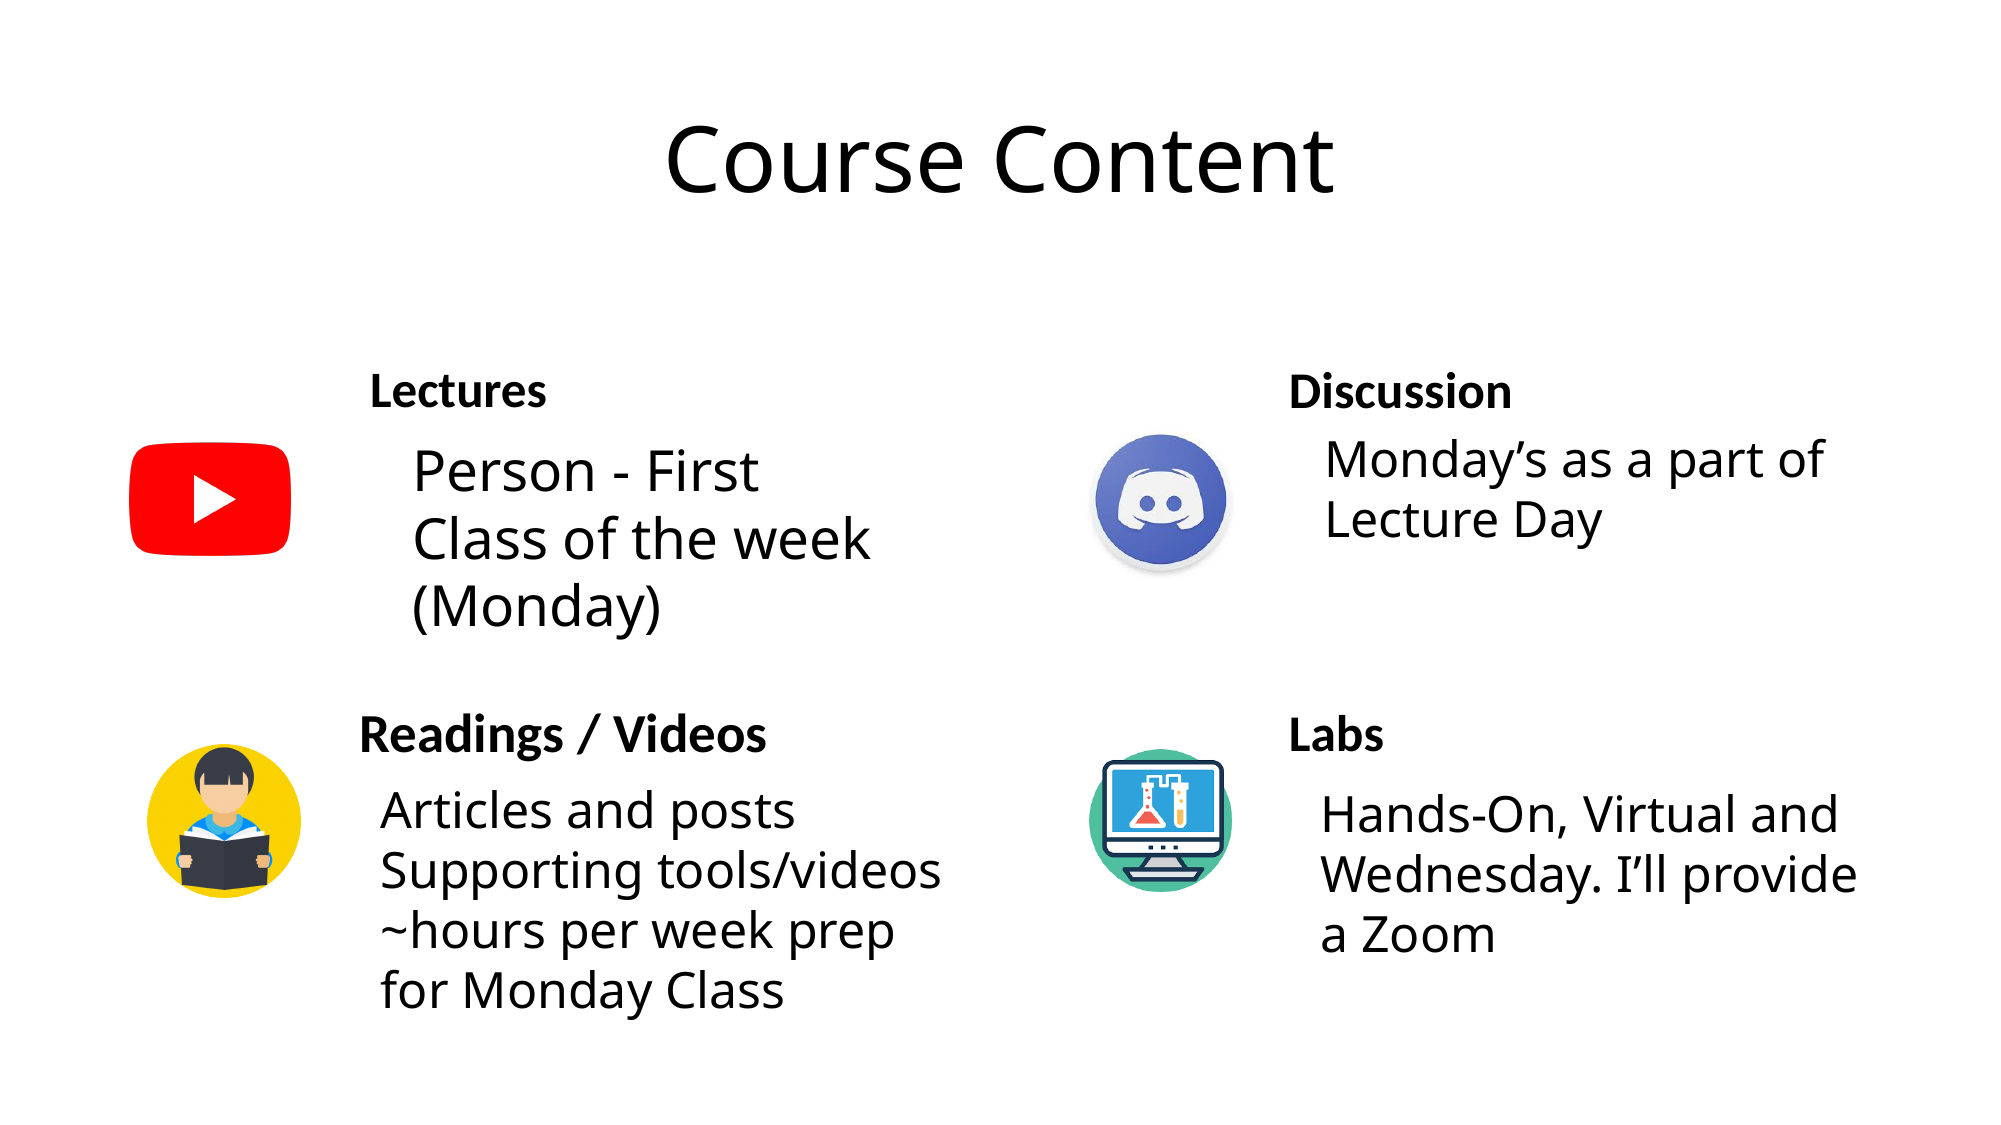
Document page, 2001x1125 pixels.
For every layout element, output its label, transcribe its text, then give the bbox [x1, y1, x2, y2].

text_box Labs [1285, 692, 1849, 770]
title Course Content [98, 104, 1901, 222]
picture [1079, 418, 1242, 581]
text_box Articles and posts Supporting tools/videos ~hours per week prep for Monday Class [376, 773, 948, 1066]
text_box Readings / Videos [355, 690, 919, 772]
picture [1089, 749, 1232, 893]
text_box Discussion [1285, 349, 1849, 426]
text_box Monday’s as a part of Lecture Day [1320, 422, 1862, 652]
list Person - First Class of the week (Monday) [397, 427, 898, 648]
picture [147, 744, 301, 898]
text_box Hands-On, Virtual and Wednesday. I’ll provide a Zoom [1316, 778, 1866, 1008]
list Lectures [362, 349, 864, 426]
picture [128, 418, 291, 581]
